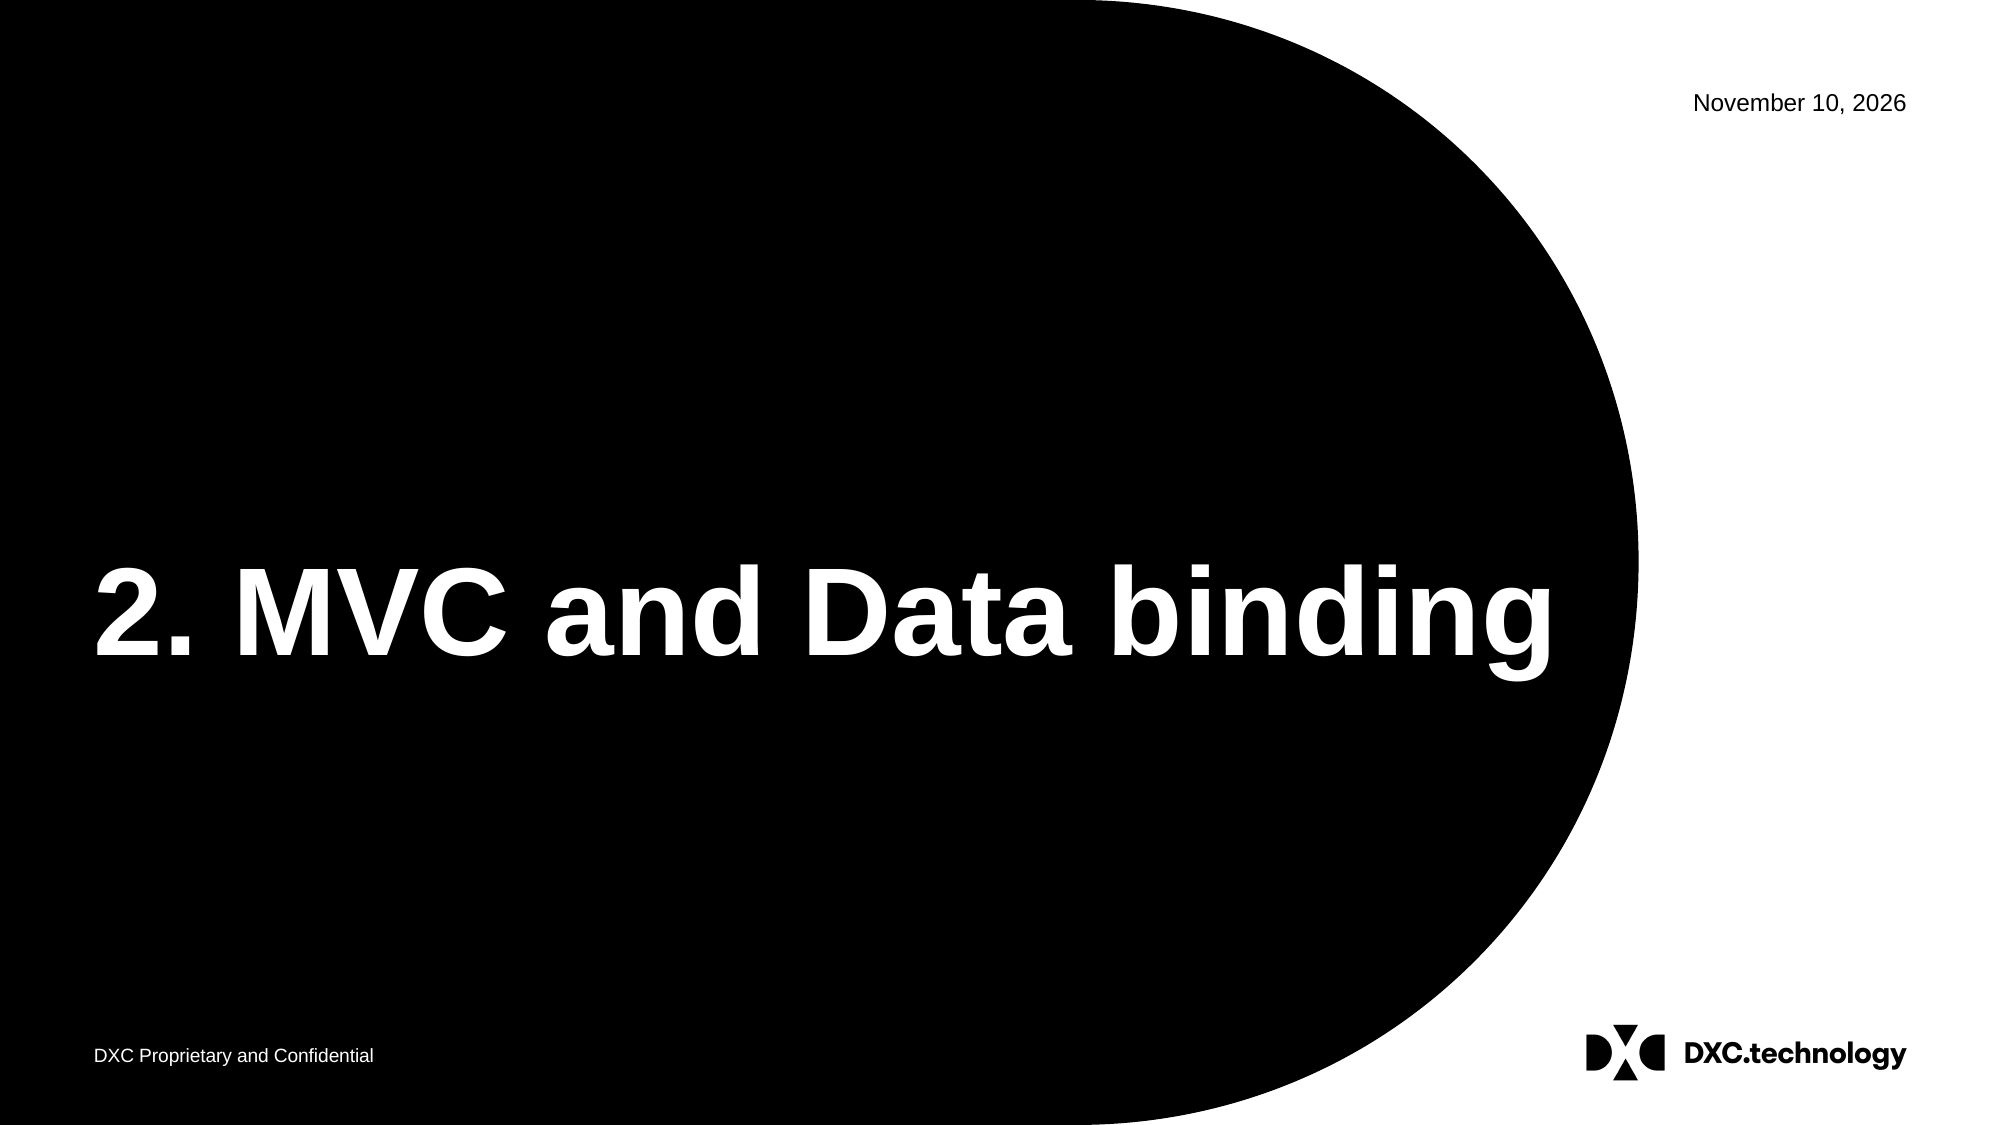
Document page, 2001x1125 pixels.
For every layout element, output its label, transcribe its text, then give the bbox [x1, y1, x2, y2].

title 2. MVC and Data binding [93, 281, 1967, 681]
